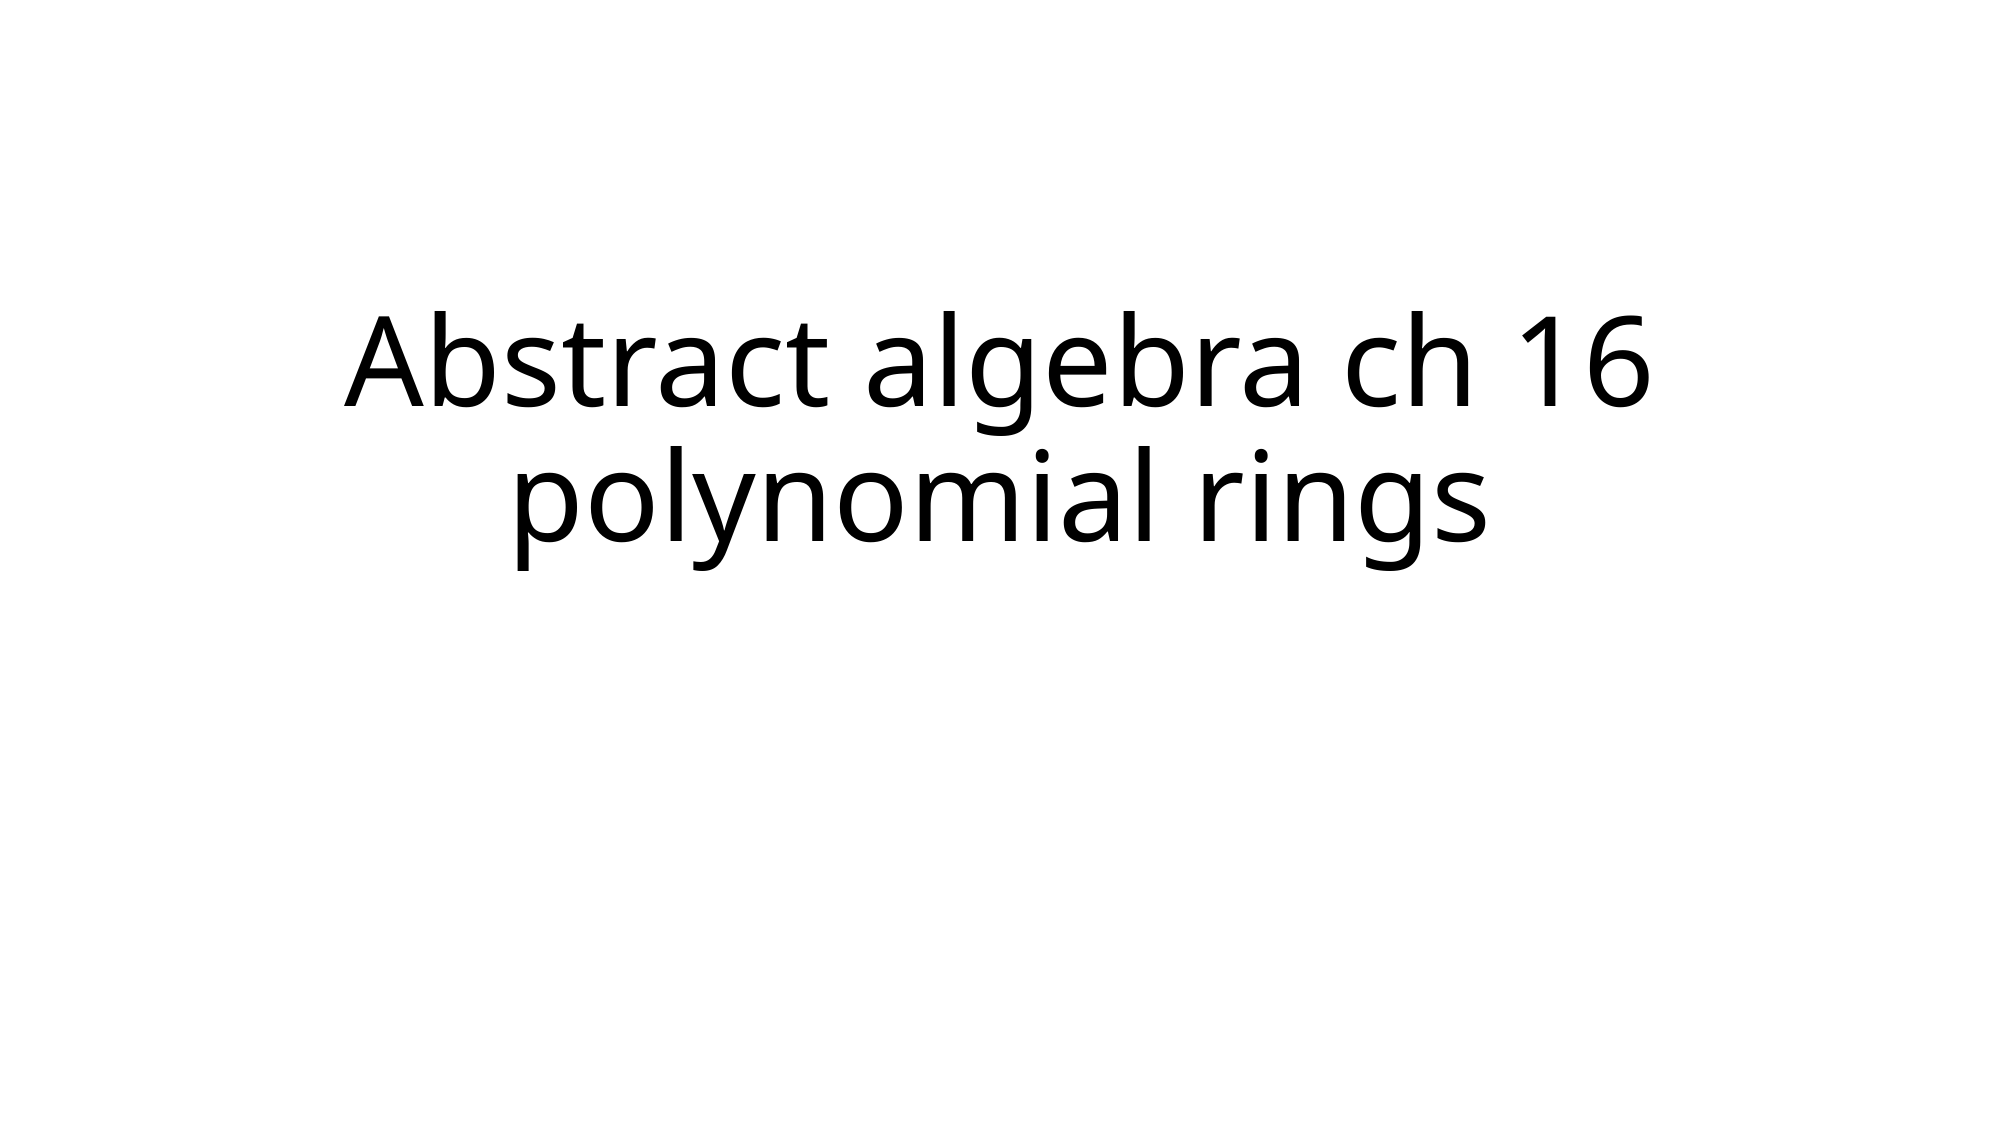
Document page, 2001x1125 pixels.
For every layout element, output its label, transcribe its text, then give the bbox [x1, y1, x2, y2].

title Abstract algebra ch 16 polynomial rings [249, 184, 1750, 576]
